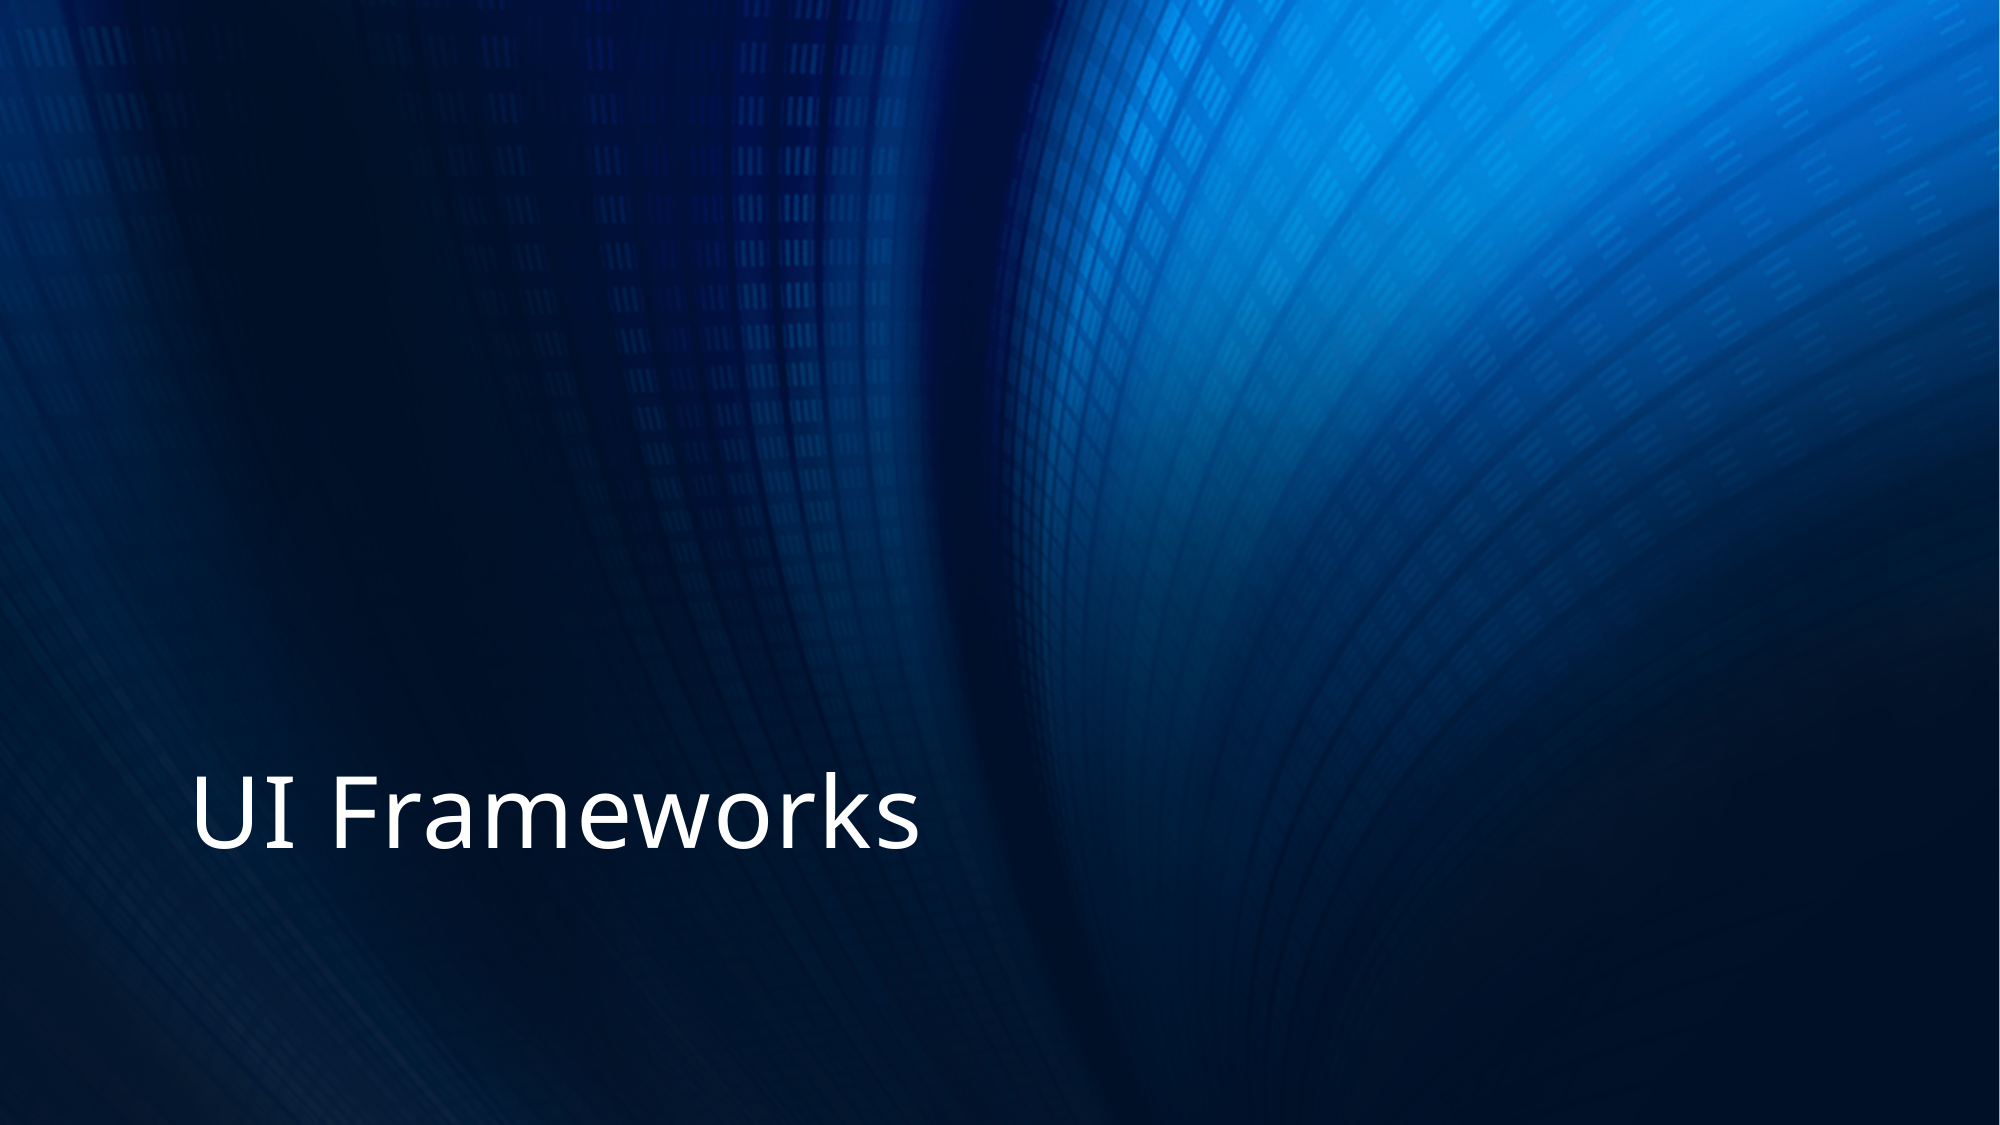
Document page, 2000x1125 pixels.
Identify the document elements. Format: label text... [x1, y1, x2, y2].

picture [0, 0, 2000, 1125]
title UI Frameworks [173, 412, 1600, 875]
